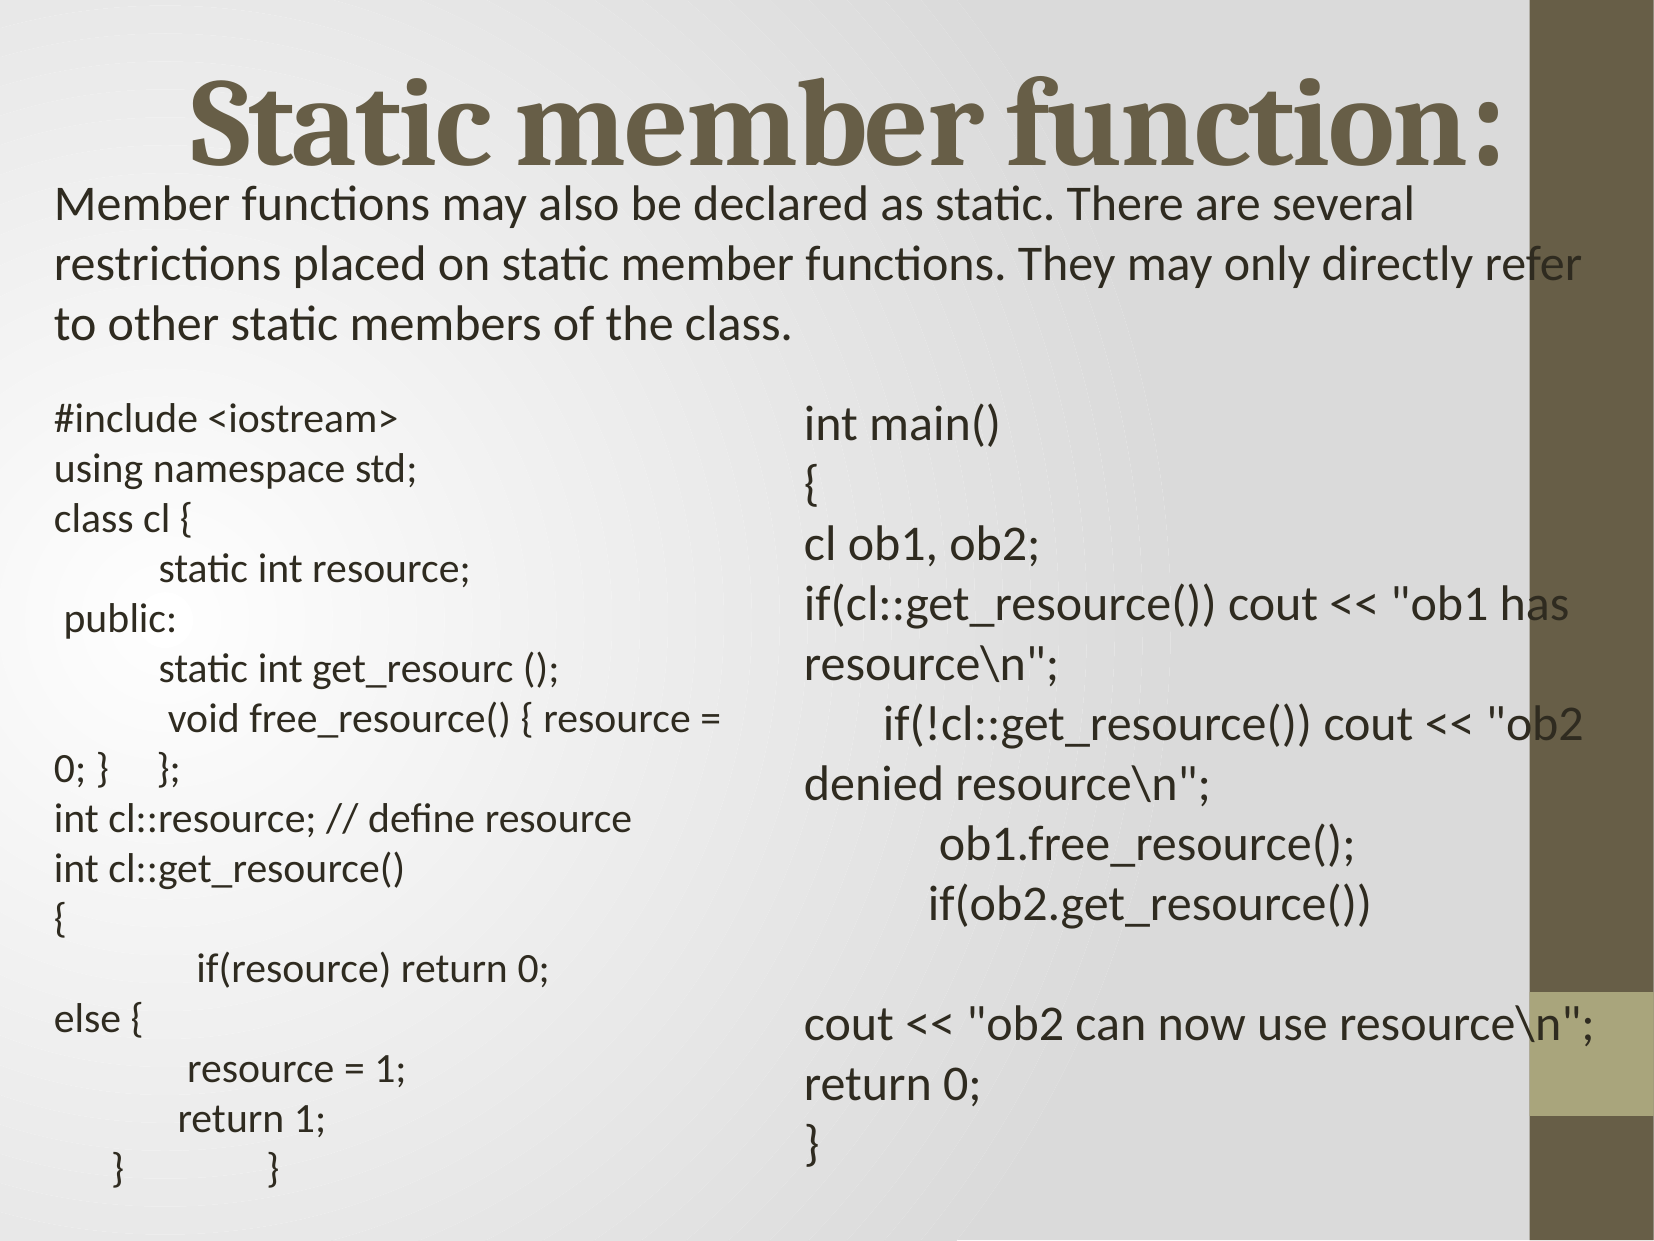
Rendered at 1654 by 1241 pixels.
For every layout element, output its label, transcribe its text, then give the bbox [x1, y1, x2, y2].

text_box #include <iostream> using namespace std; class cl { static int resource; public: static int get_resourc (); void free_resource() { resource = 0; } }; int cl::resource; // define resource int cl::get_resource() { if(resource) return 0; else { resource = 1; return 1; } } [39, 382, 793, 1198]
text_box Member functions may also be declared as static. There are several restrictions placed on static member functions. They may only directly refer to other static members of the class. [39, 163, 1627, 358]
text_box int main() { cl ob1, ob2; if(cl::get_resource()) cout << "ob1 has resource\n"; if(!cl::get_resource()) cout << "ob2 denied resource\n"; ob1.free_resource(); if(ob2.get_resource()) cout << "ob2 can now use resource\n"; return 0; } [793, 382, 1627, 1178]
title Static member function: [146, 20, 1552, 163]
text_box [900, 1178, 1554, 1185]
